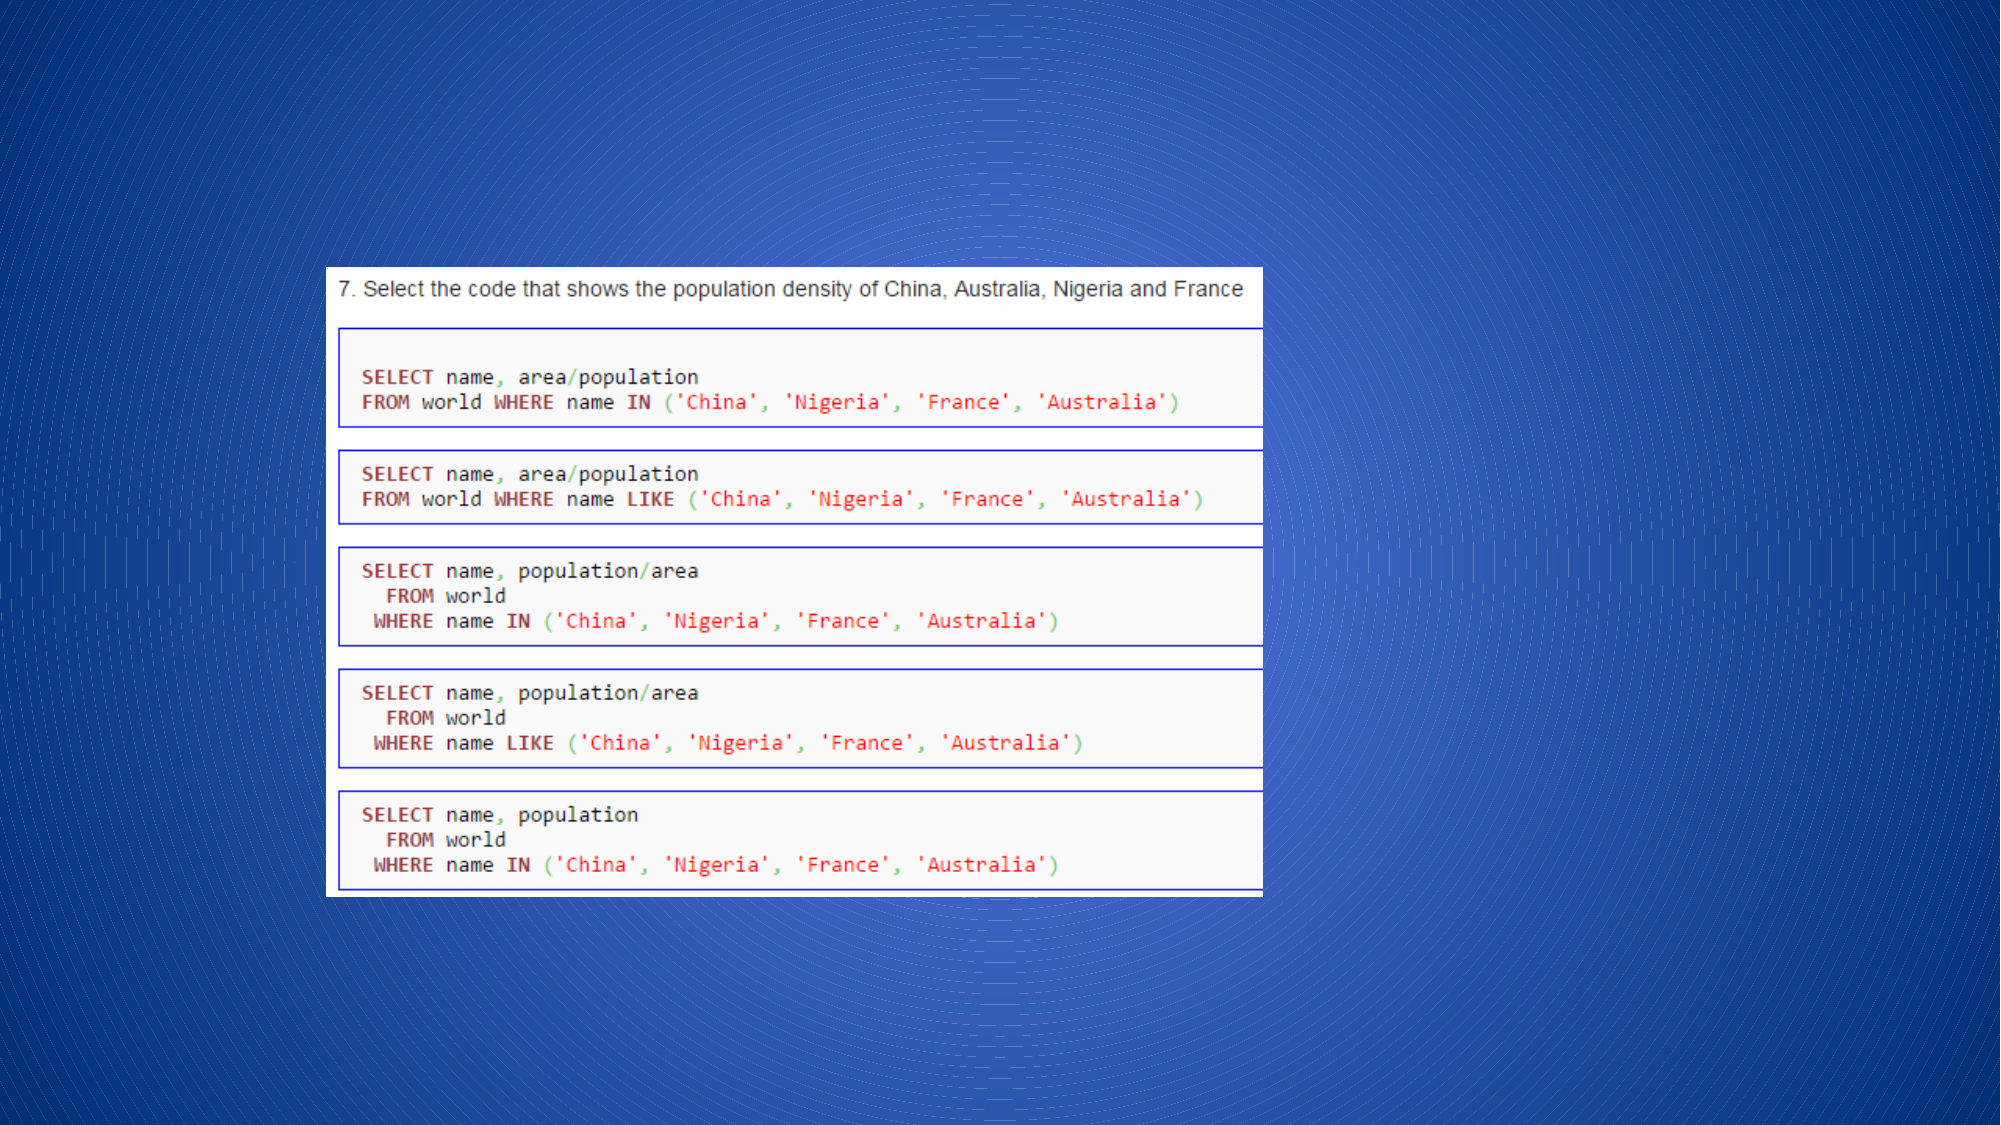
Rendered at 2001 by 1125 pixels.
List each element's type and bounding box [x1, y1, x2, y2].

picture [326, 266, 1263, 898]
